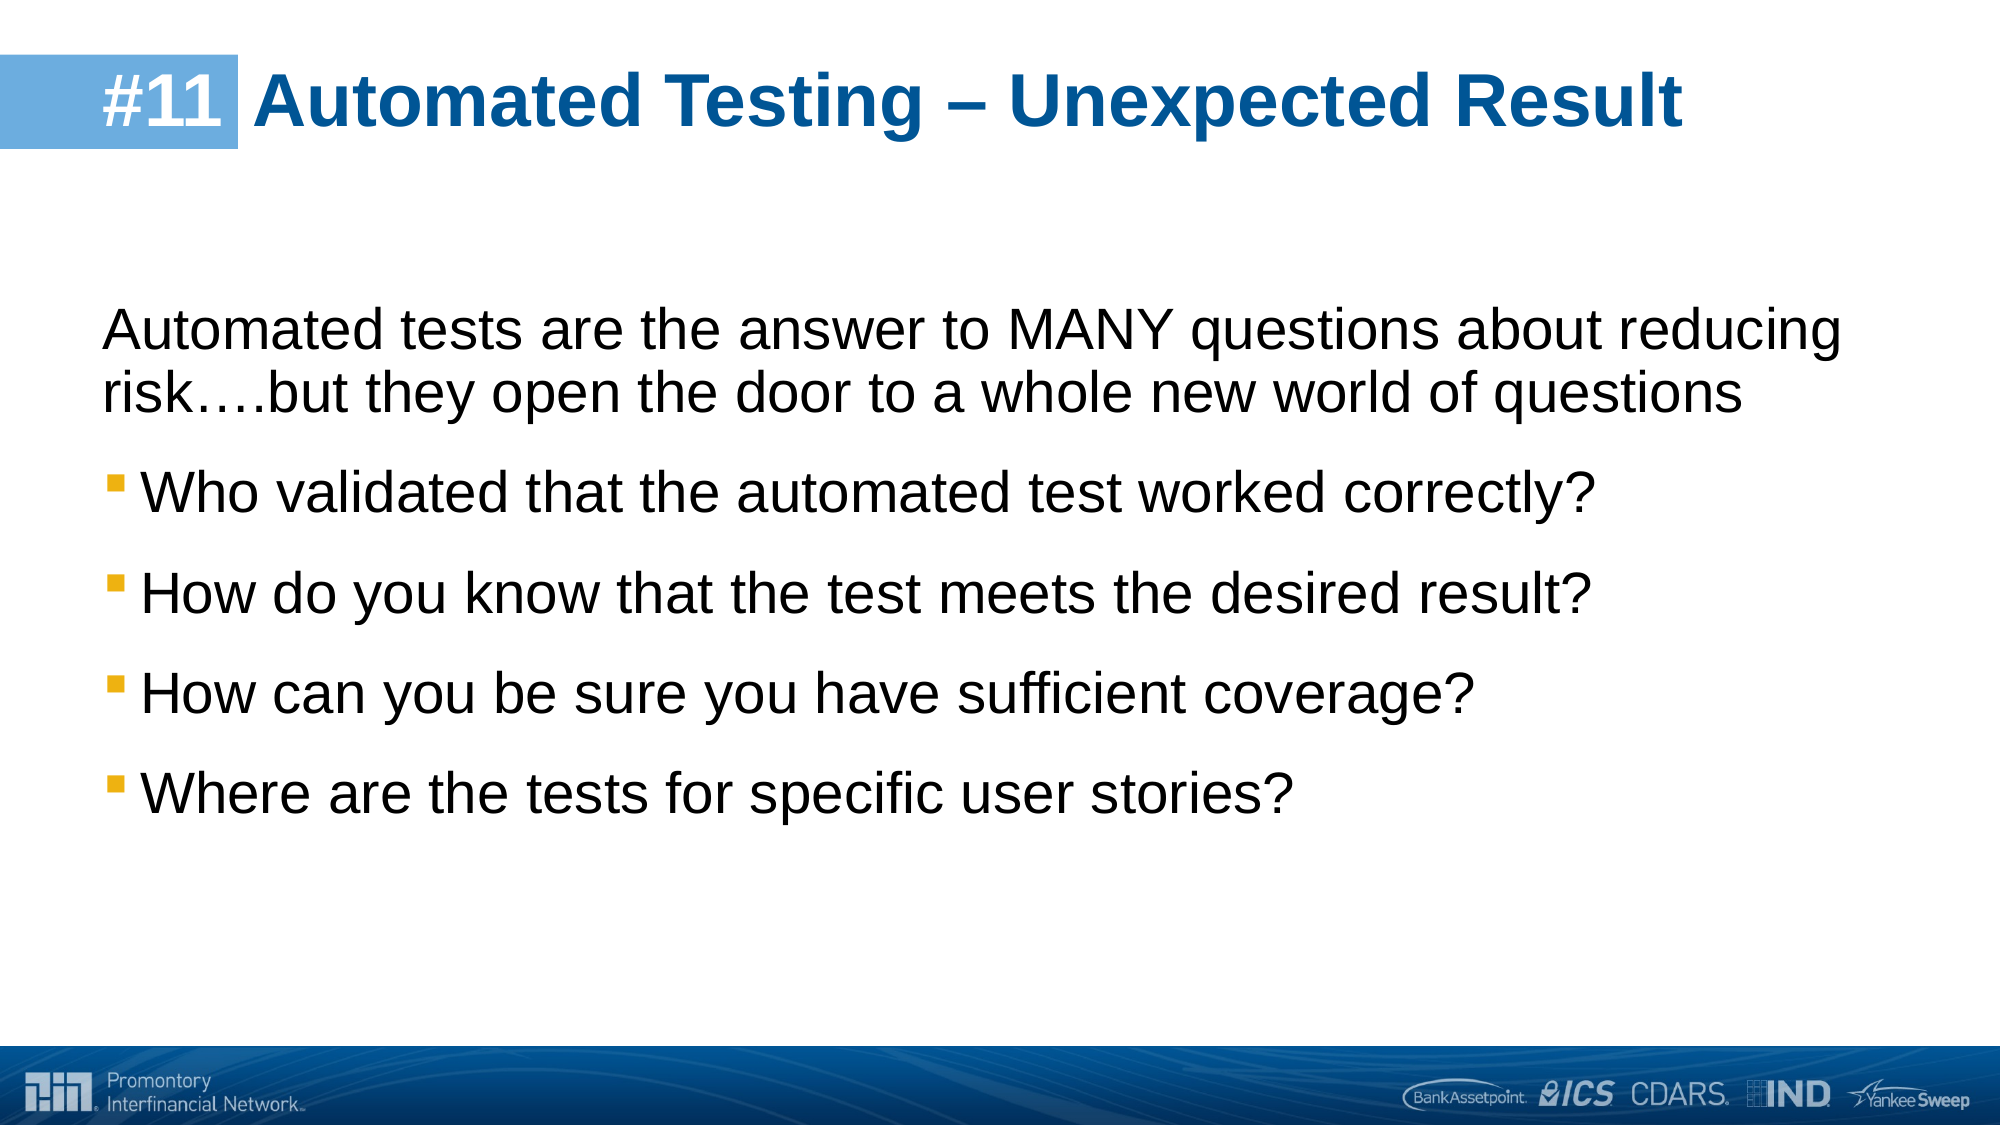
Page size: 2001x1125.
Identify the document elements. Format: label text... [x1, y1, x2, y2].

list Automated tests are the answer to MANY questions about reducing risk….but they open the door to a whole new world of questions Who validated that the automated test worked correctly? How do you know that the test meets the desired result? How can you be sure you have sufficient coverage? Where are the tests for specific user stories? [87, 184, 1914, 1014]
title #11 Automated Testing – Unexpected Result [87, 54, 1914, 173]
text_box [0, 54, 87, 150]
picture [0, 1046, 2000, 1125]
